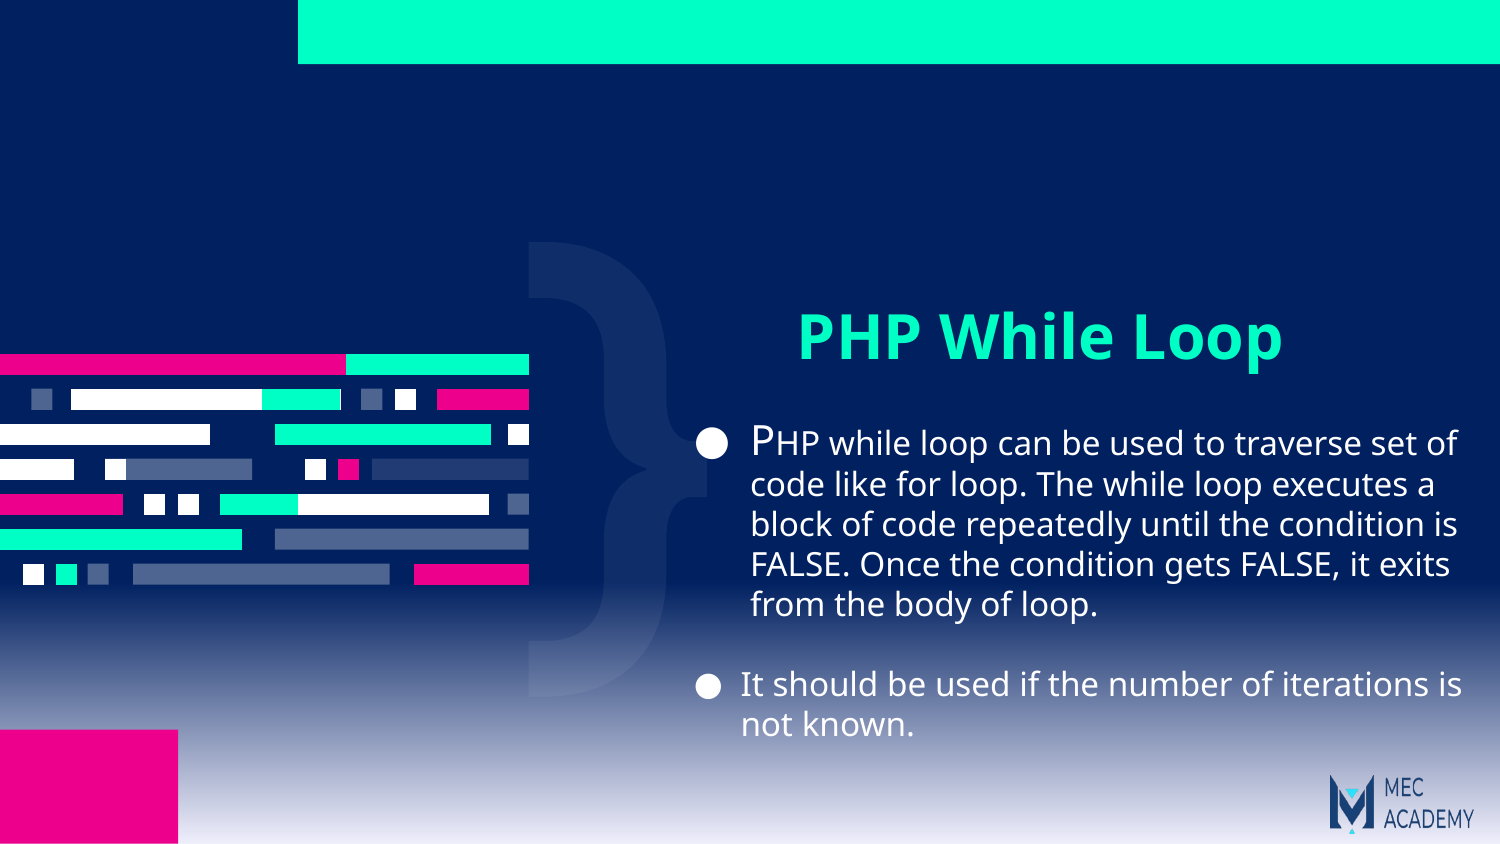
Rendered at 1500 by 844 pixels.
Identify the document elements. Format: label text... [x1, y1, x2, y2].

list PHP while loop can be used to traverse set of code like for loop. The while loop executes a block of code repeatedly until the condition is FALSE. Once the condition gets FALSE, it exits from the body of loop. It should be used if the number of iterations is not known. [678, 398, 1480, 794]
title PHP While Loop [620, 281, 1462, 392]
picture [1330, 775, 1474, 834]
